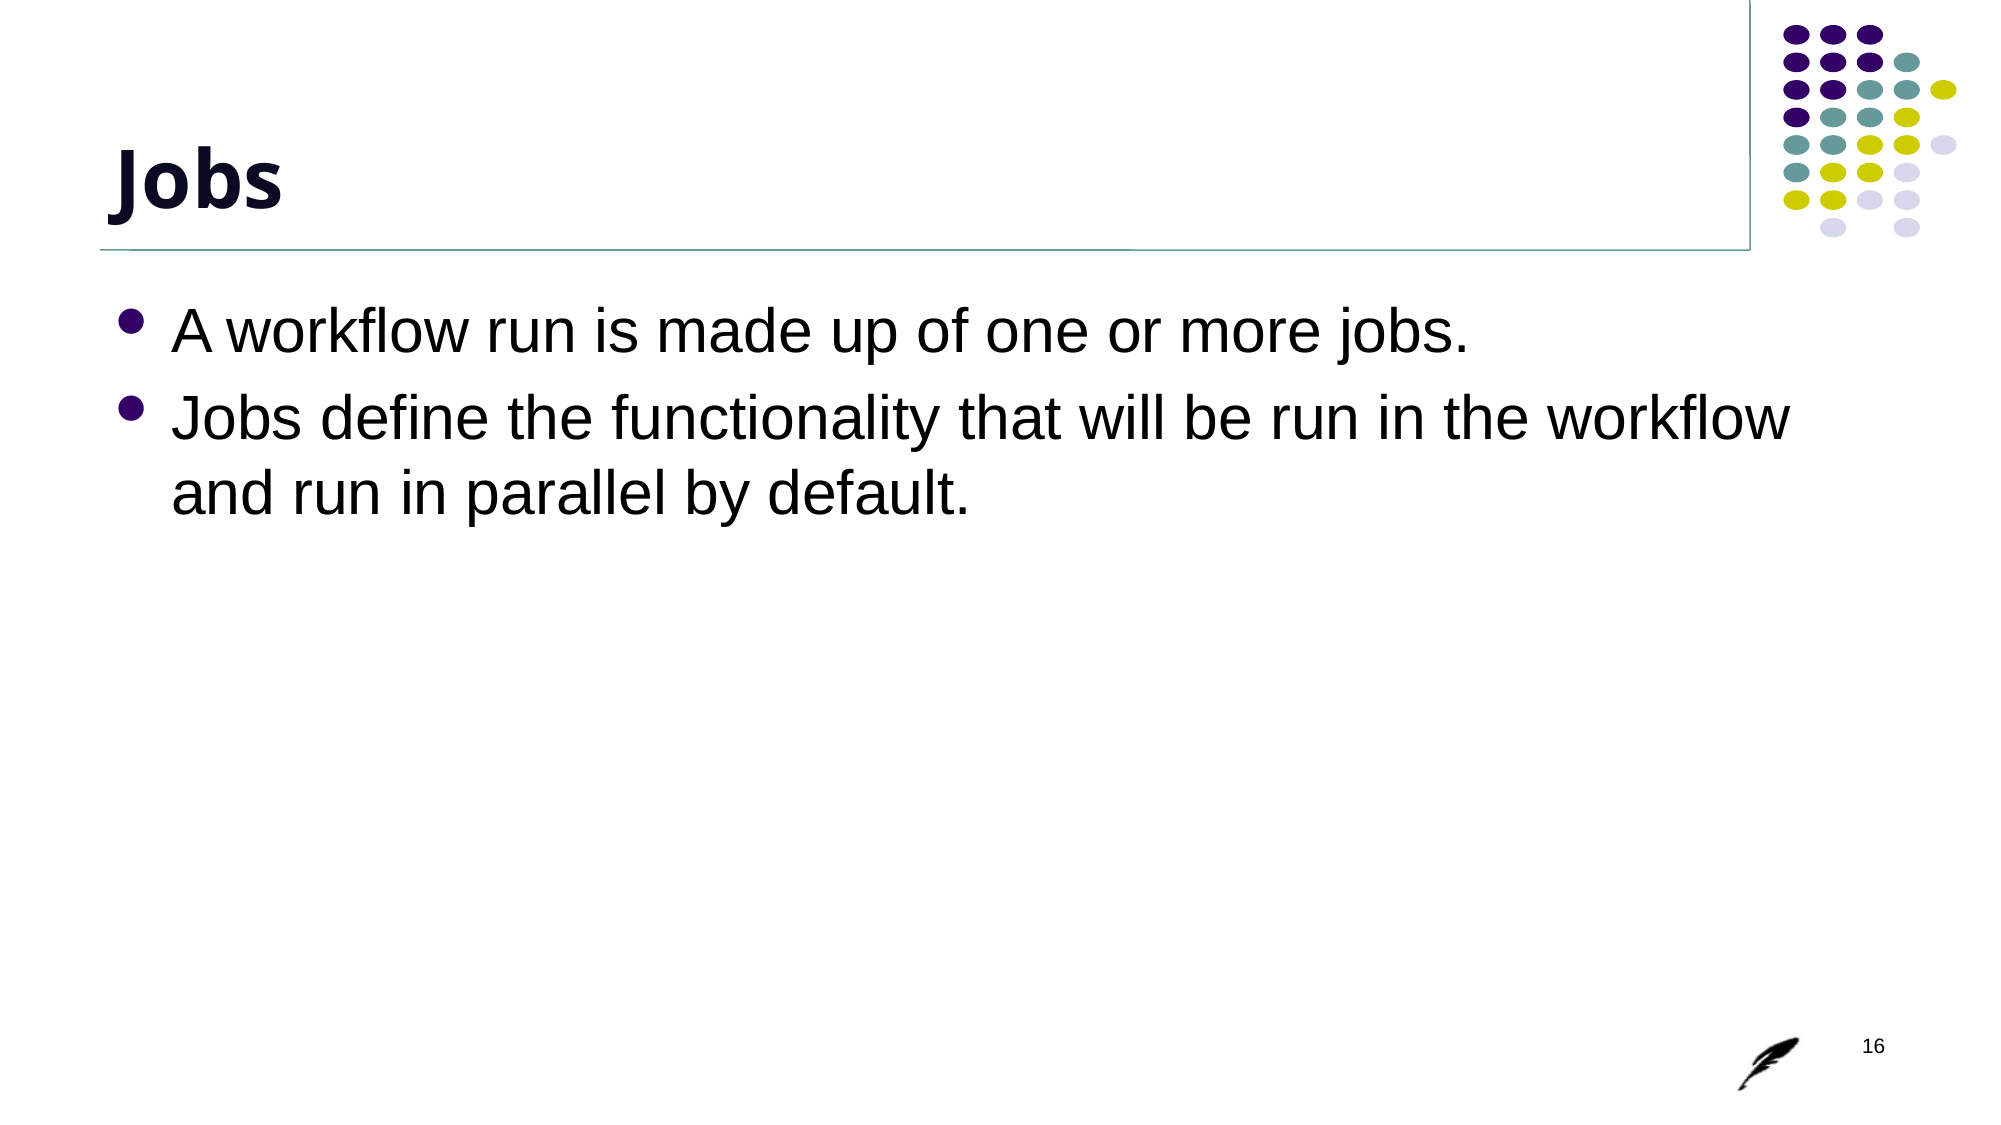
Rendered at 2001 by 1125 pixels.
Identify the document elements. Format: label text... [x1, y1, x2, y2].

title Jobs [99, 20, 1750, 233]
list A workflow run is made up of one or more jobs. Jobs define the functionality that will be run in the workflow and run in parallel by default. [99, 282, 1900, 1006]
slide_number 16 [1433, 1025, 1900, 1100]
